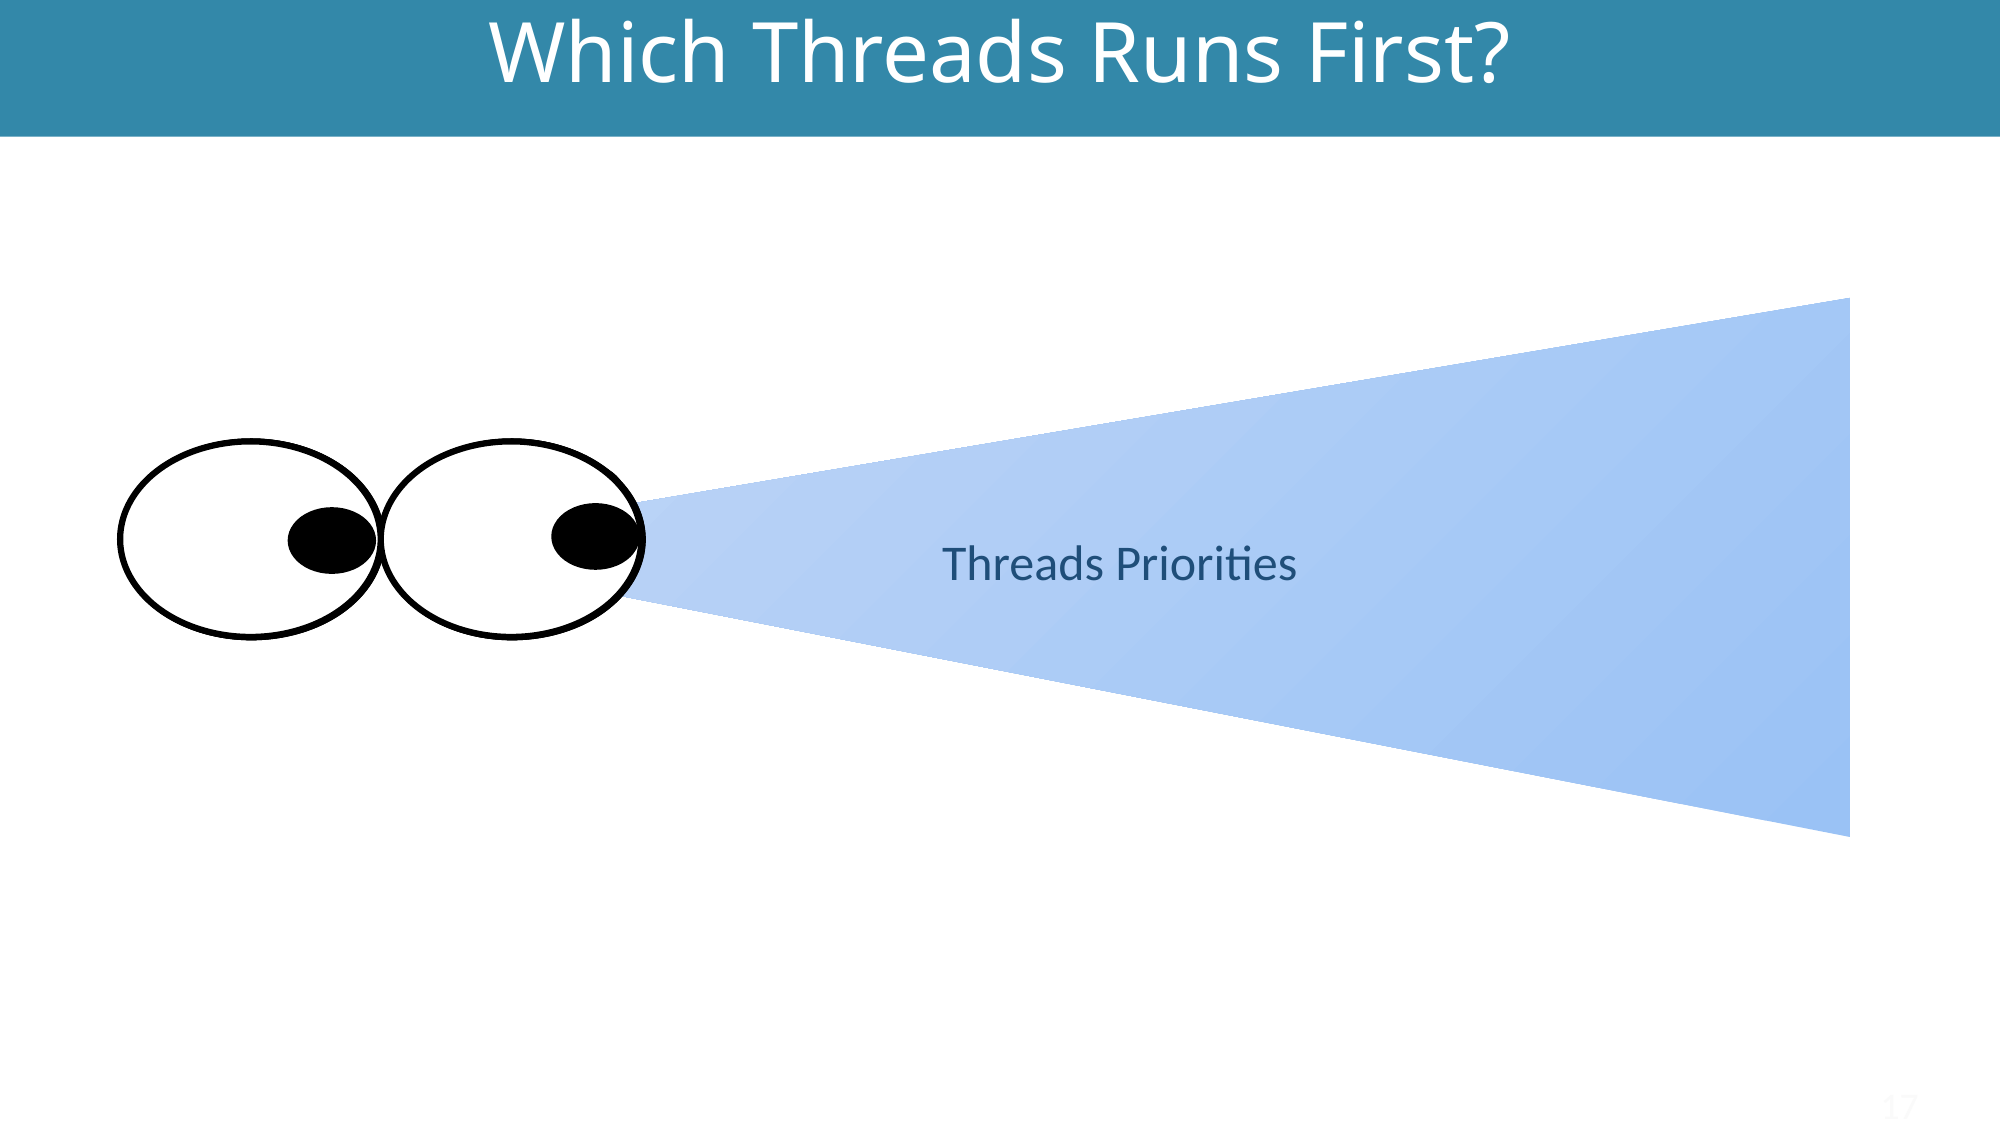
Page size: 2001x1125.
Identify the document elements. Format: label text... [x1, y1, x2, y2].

text_box [643, 296, 1851, 839]
text_box Which Threads Runs First? [0, 0, 2000, 137]
text_box Threads Priorities [927, 541, 1822, 598]
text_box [120, 441, 642, 637]
